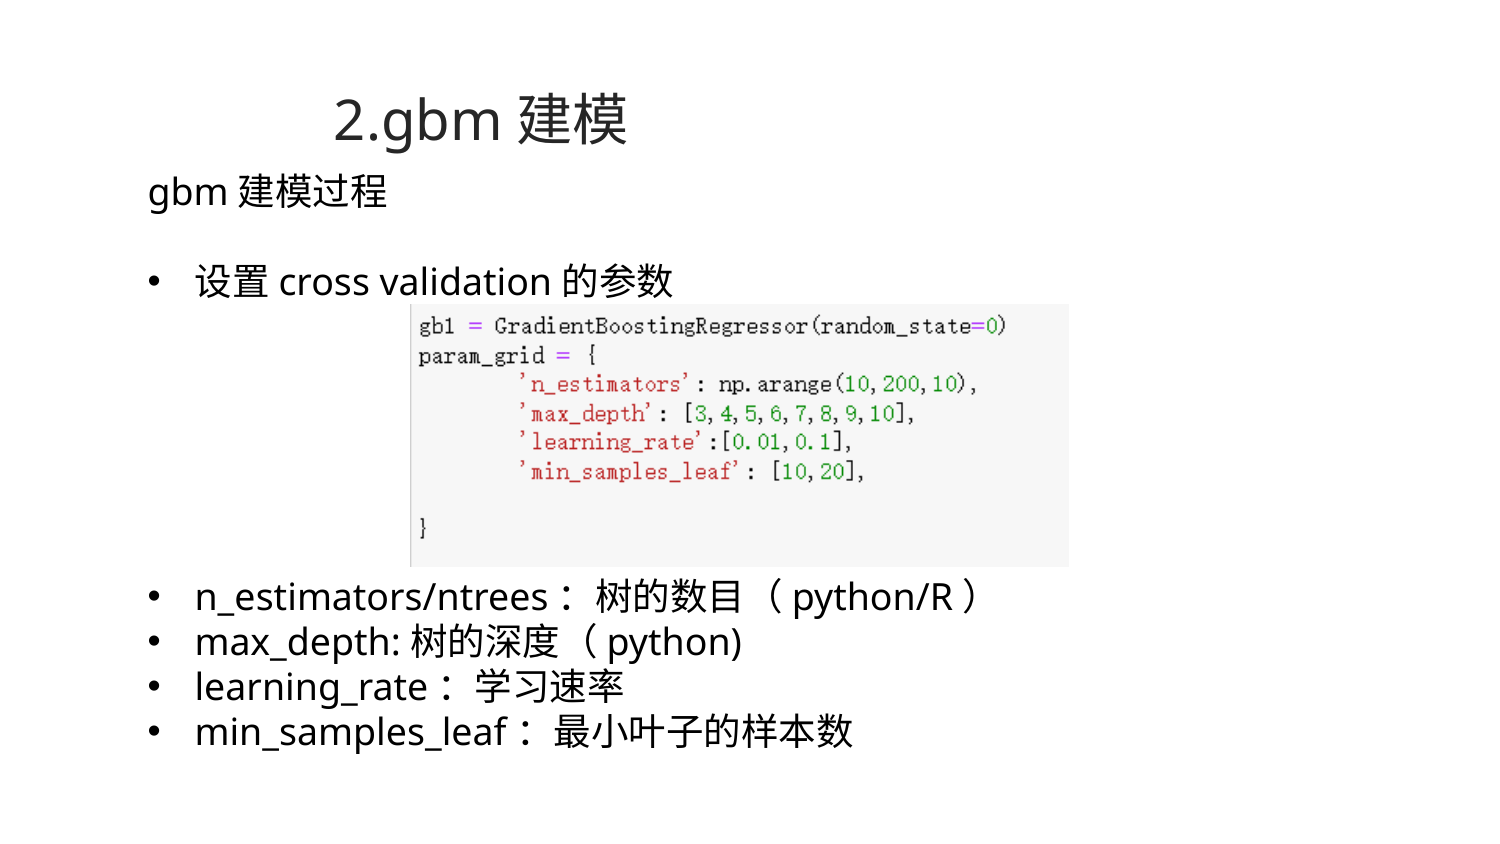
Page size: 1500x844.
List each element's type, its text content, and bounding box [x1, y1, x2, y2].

text_box gbm建模过程 设置cross validation的参数 n_estimators/ntrees：树的数目（python/R） max_depth:树的深度（python) learning_rate：学习速率 min_samples_leaf：最小叶子的样本数 [132, 161, 1280, 806]
picture [410, 303, 1069, 567]
title 2.gbm建模 [319, 76, 1416, 180]
